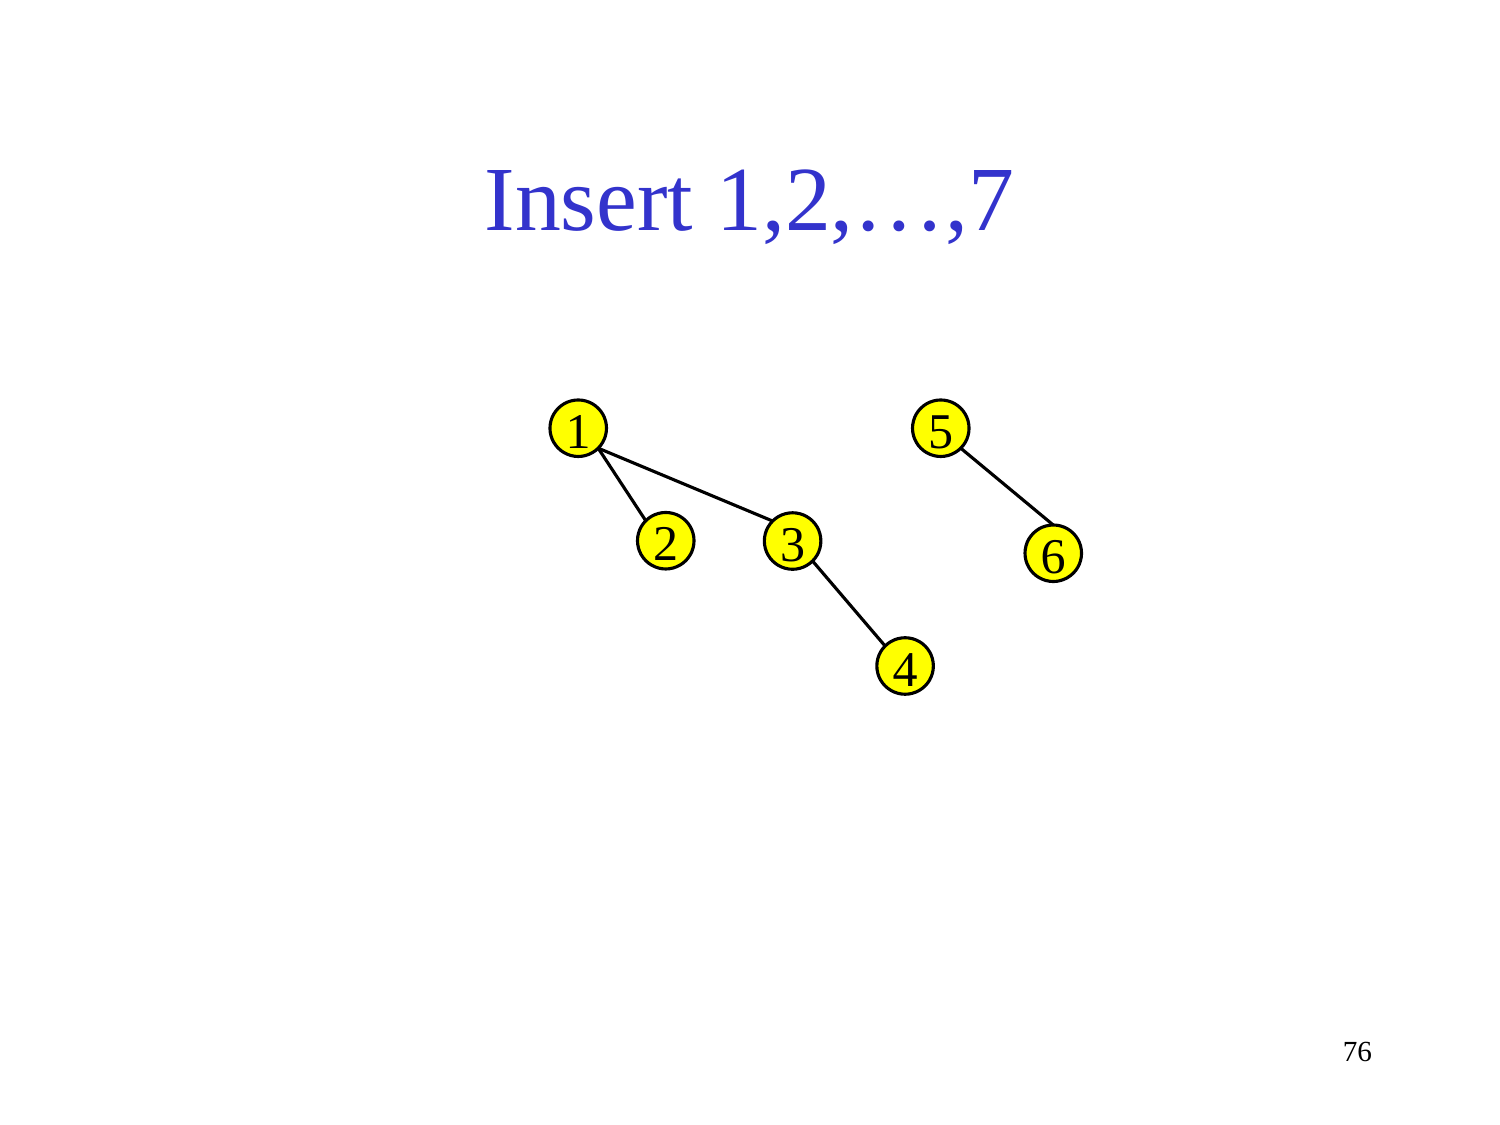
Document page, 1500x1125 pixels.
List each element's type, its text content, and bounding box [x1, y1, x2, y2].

text_box 5 [912, 399, 970, 457]
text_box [597, 449, 773, 520]
text_box 4 [876, 637, 934, 695]
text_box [812, 562, 886, 645]
title Insert 1,2,…,7 [112, 99, 1388, 288]
text_box 6 [1025, 525, 1082, 582]
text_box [960, 449, 1054, 524]
text_box 1 [549, 399, 607, 457]
slide_number 76 [1074, 1025, 1388, 1100]
text_box 2 [637, 528, 695, 569]
text_box 3 [764, 512, 821, 570]
